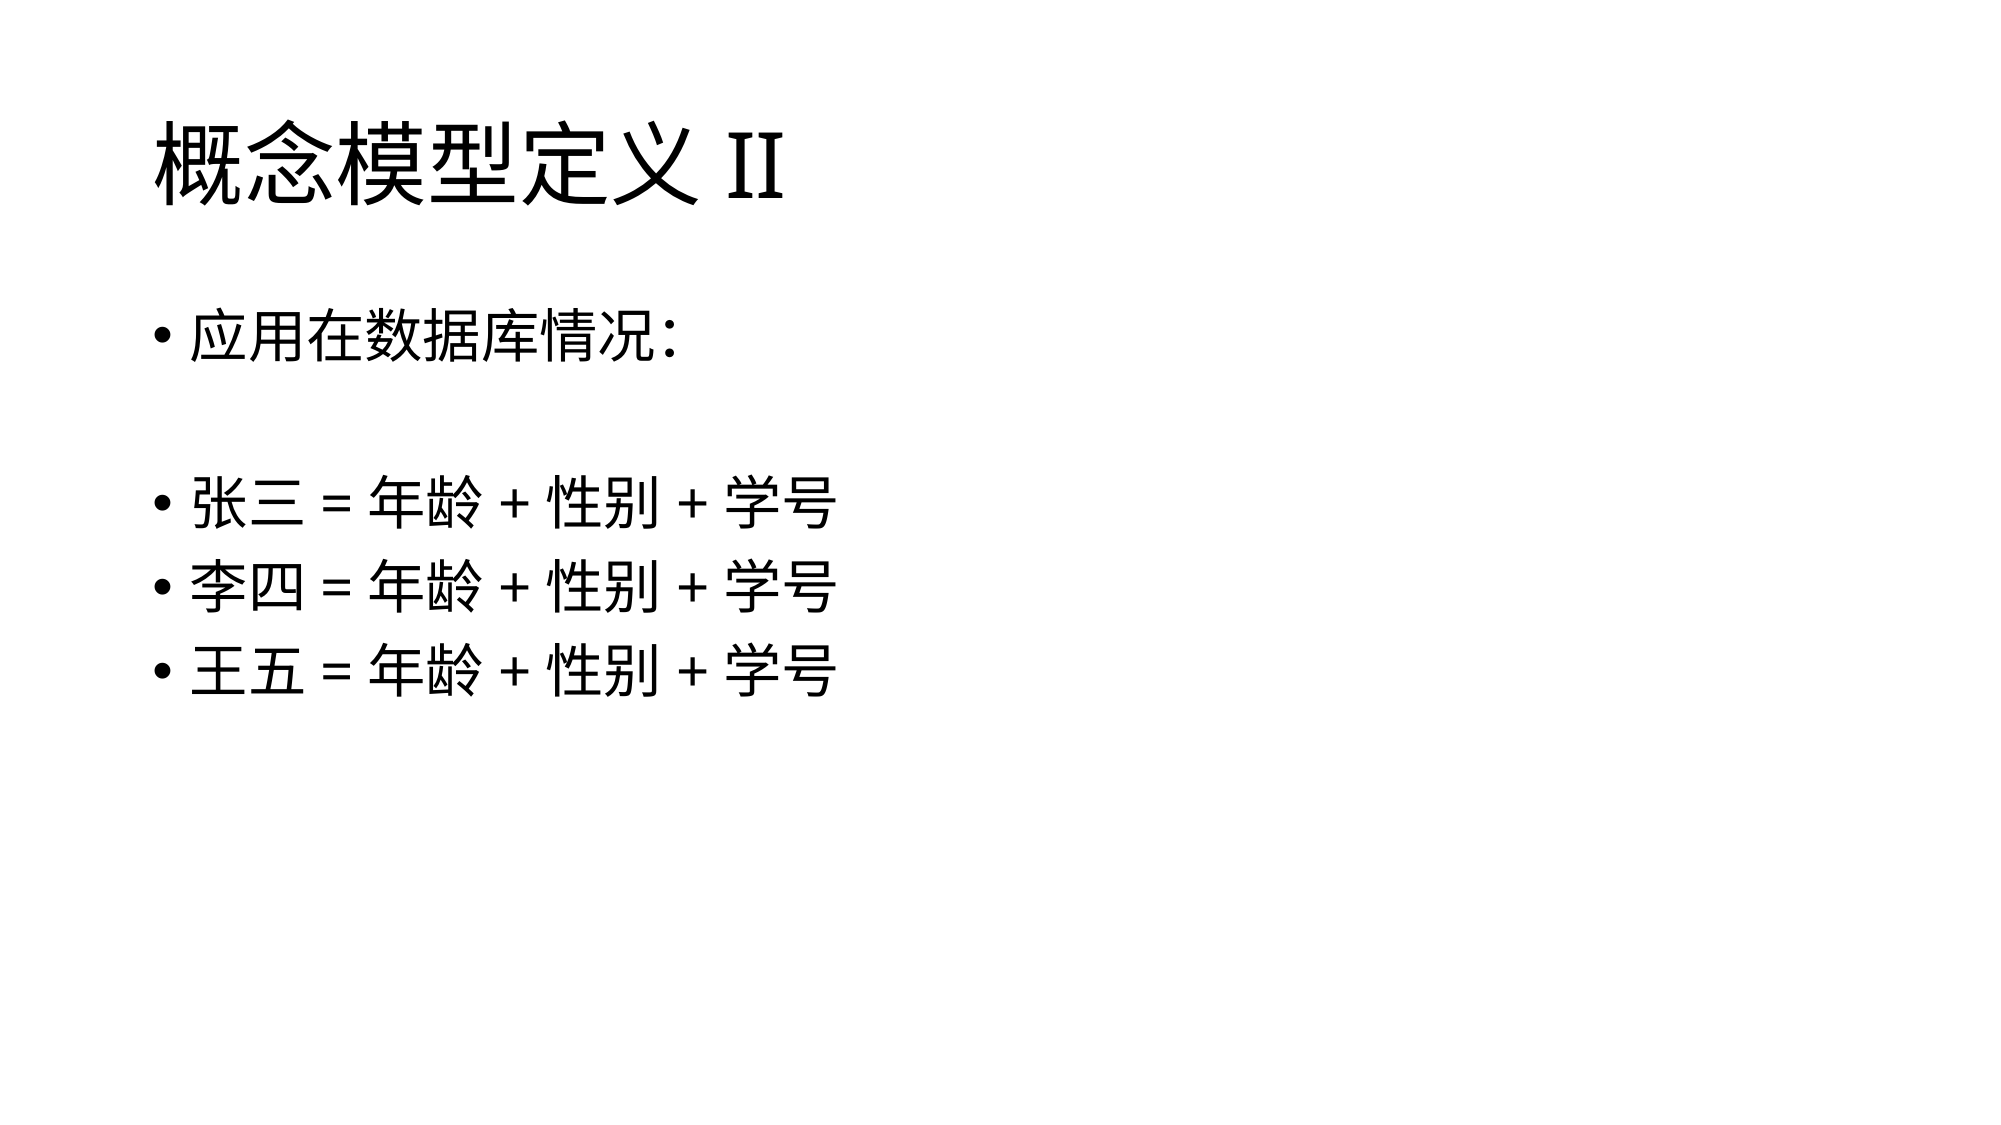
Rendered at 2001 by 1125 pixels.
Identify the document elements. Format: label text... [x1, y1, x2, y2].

title 概念模型定义II [137, 59, 1863, 278]
list 应用在数据库情况： 张三=年龄+性别+学号 李四=年龄+性别+学号 王五=年龄+性别+学号 [137, 299, 1863, 1014]
